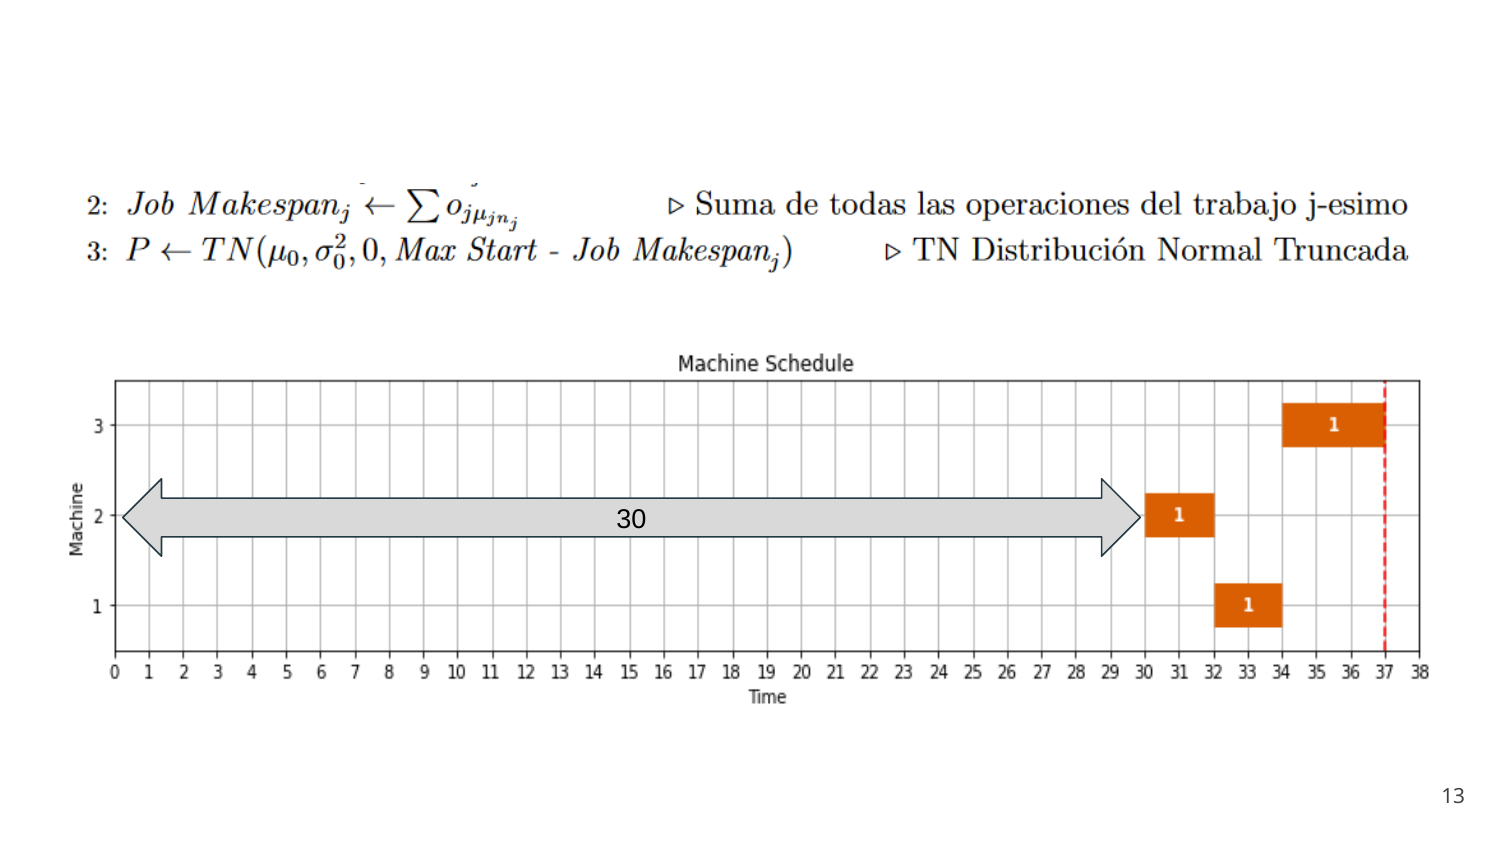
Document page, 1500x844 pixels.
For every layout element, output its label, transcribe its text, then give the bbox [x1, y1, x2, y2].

slide_number ‹#› [1389, 764, 1480, 830]
picture [60, 338, 1440, 718]
picture [50, 183, 1450, 273]
